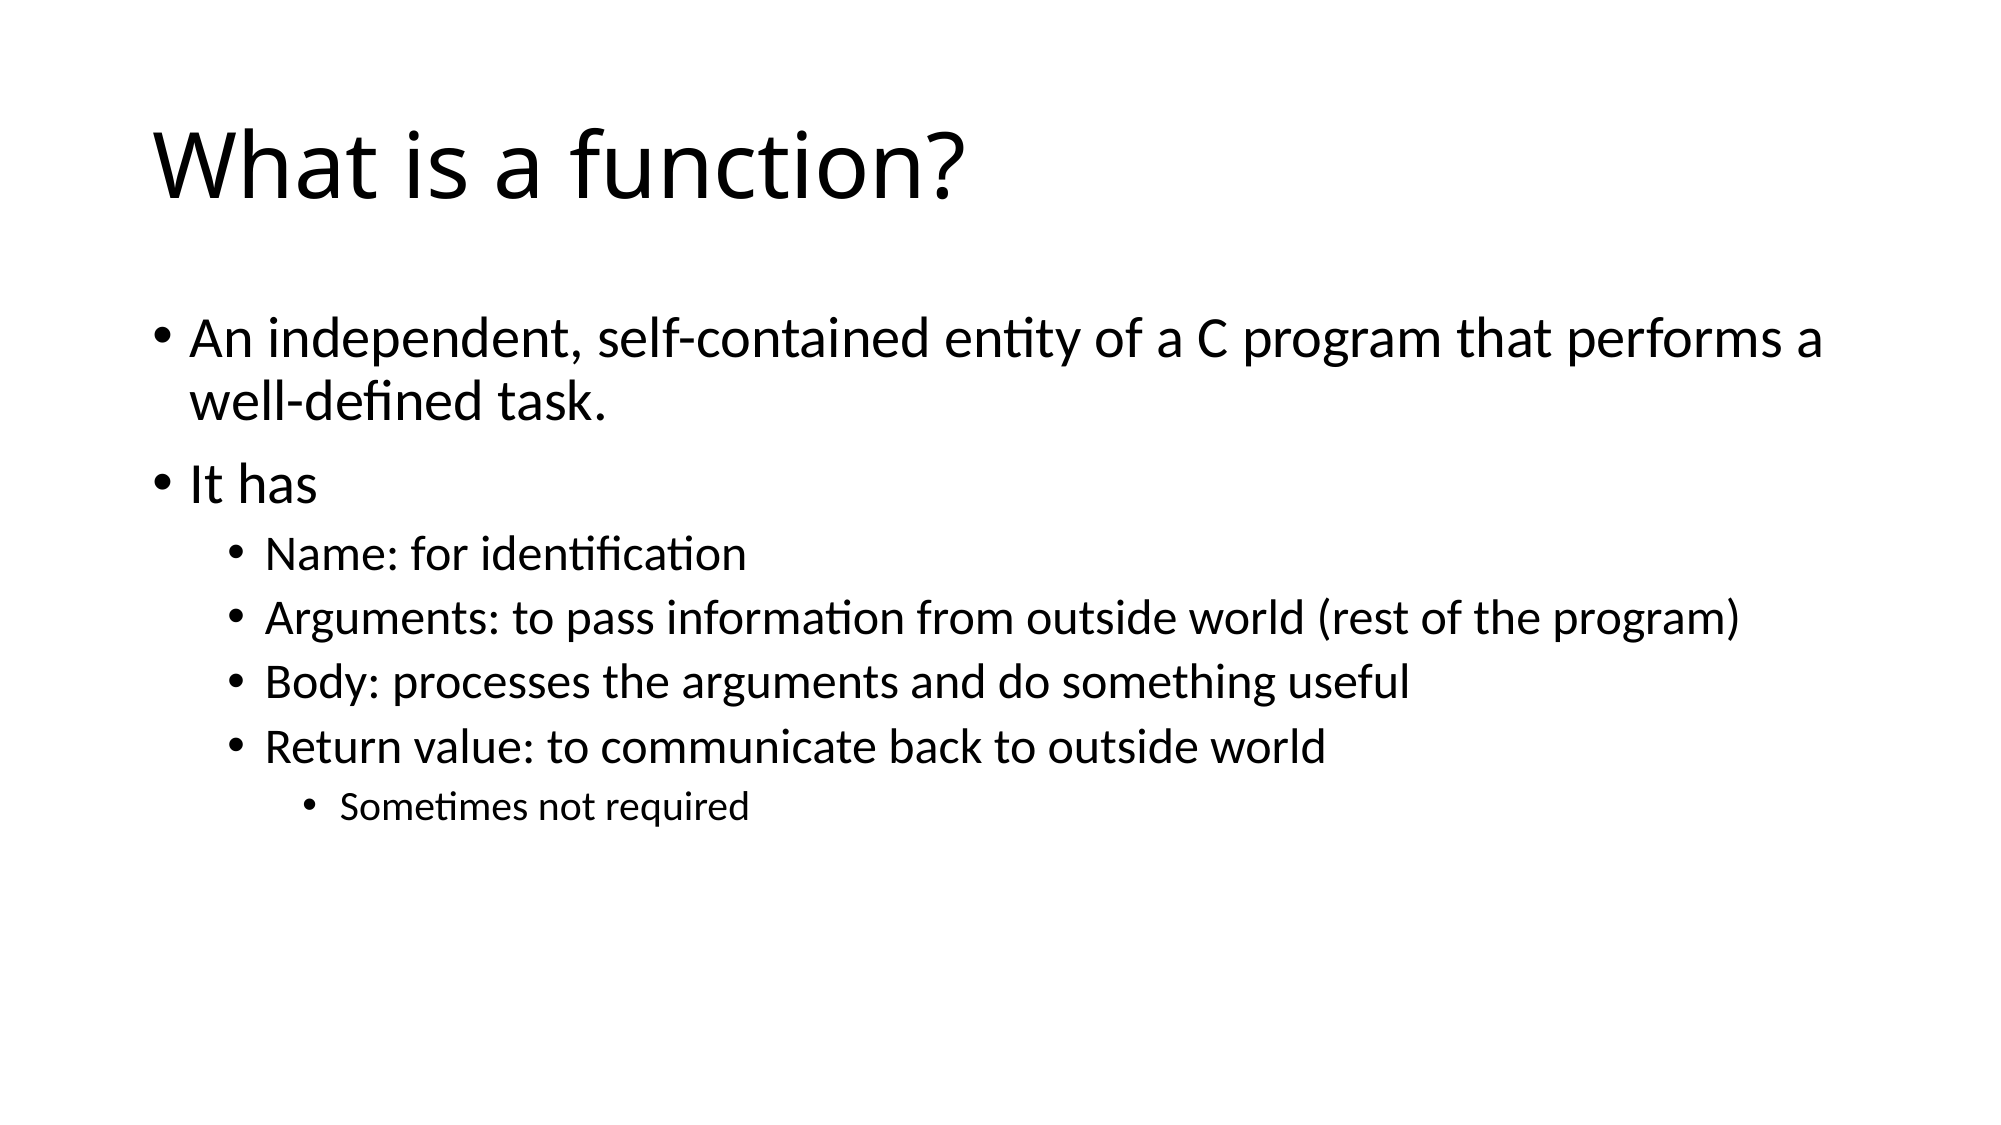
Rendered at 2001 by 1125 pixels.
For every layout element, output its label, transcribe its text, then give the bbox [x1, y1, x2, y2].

list An independent, self-contained entity of a C program that performs a well-defined task. It has Name: for identification Arguments: to pass information from outside world (rest of the program) Body: processes the arguments and do something useful Return value: to communicate back to outside world Sometimes not required [137, 299, 1863, 1014]
title What is a function? [137, 59, 1863, 278]
